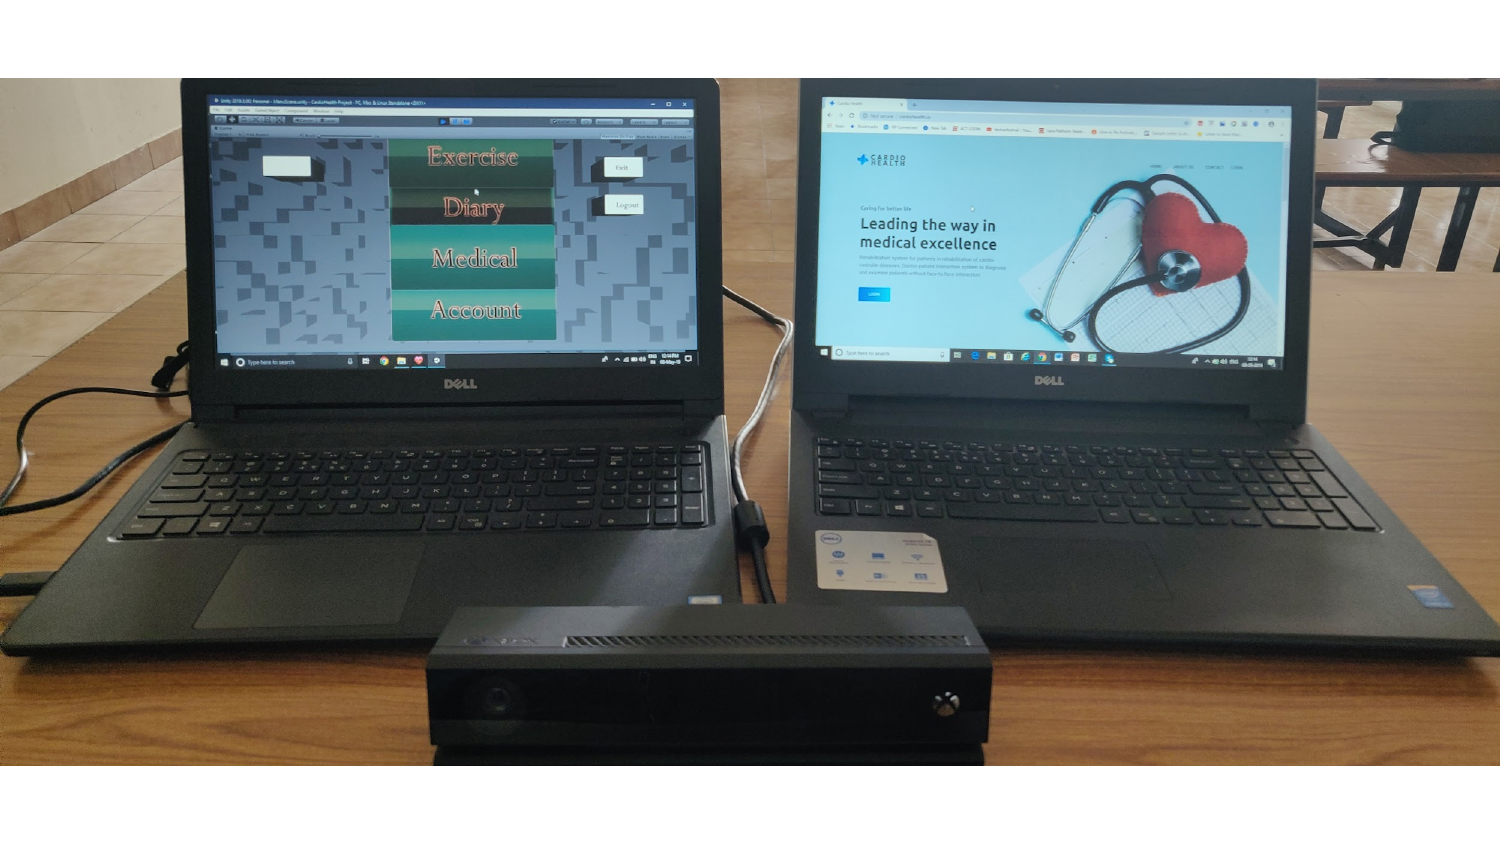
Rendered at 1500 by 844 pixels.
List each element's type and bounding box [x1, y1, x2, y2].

picture [0, 77, 1500, 766]
